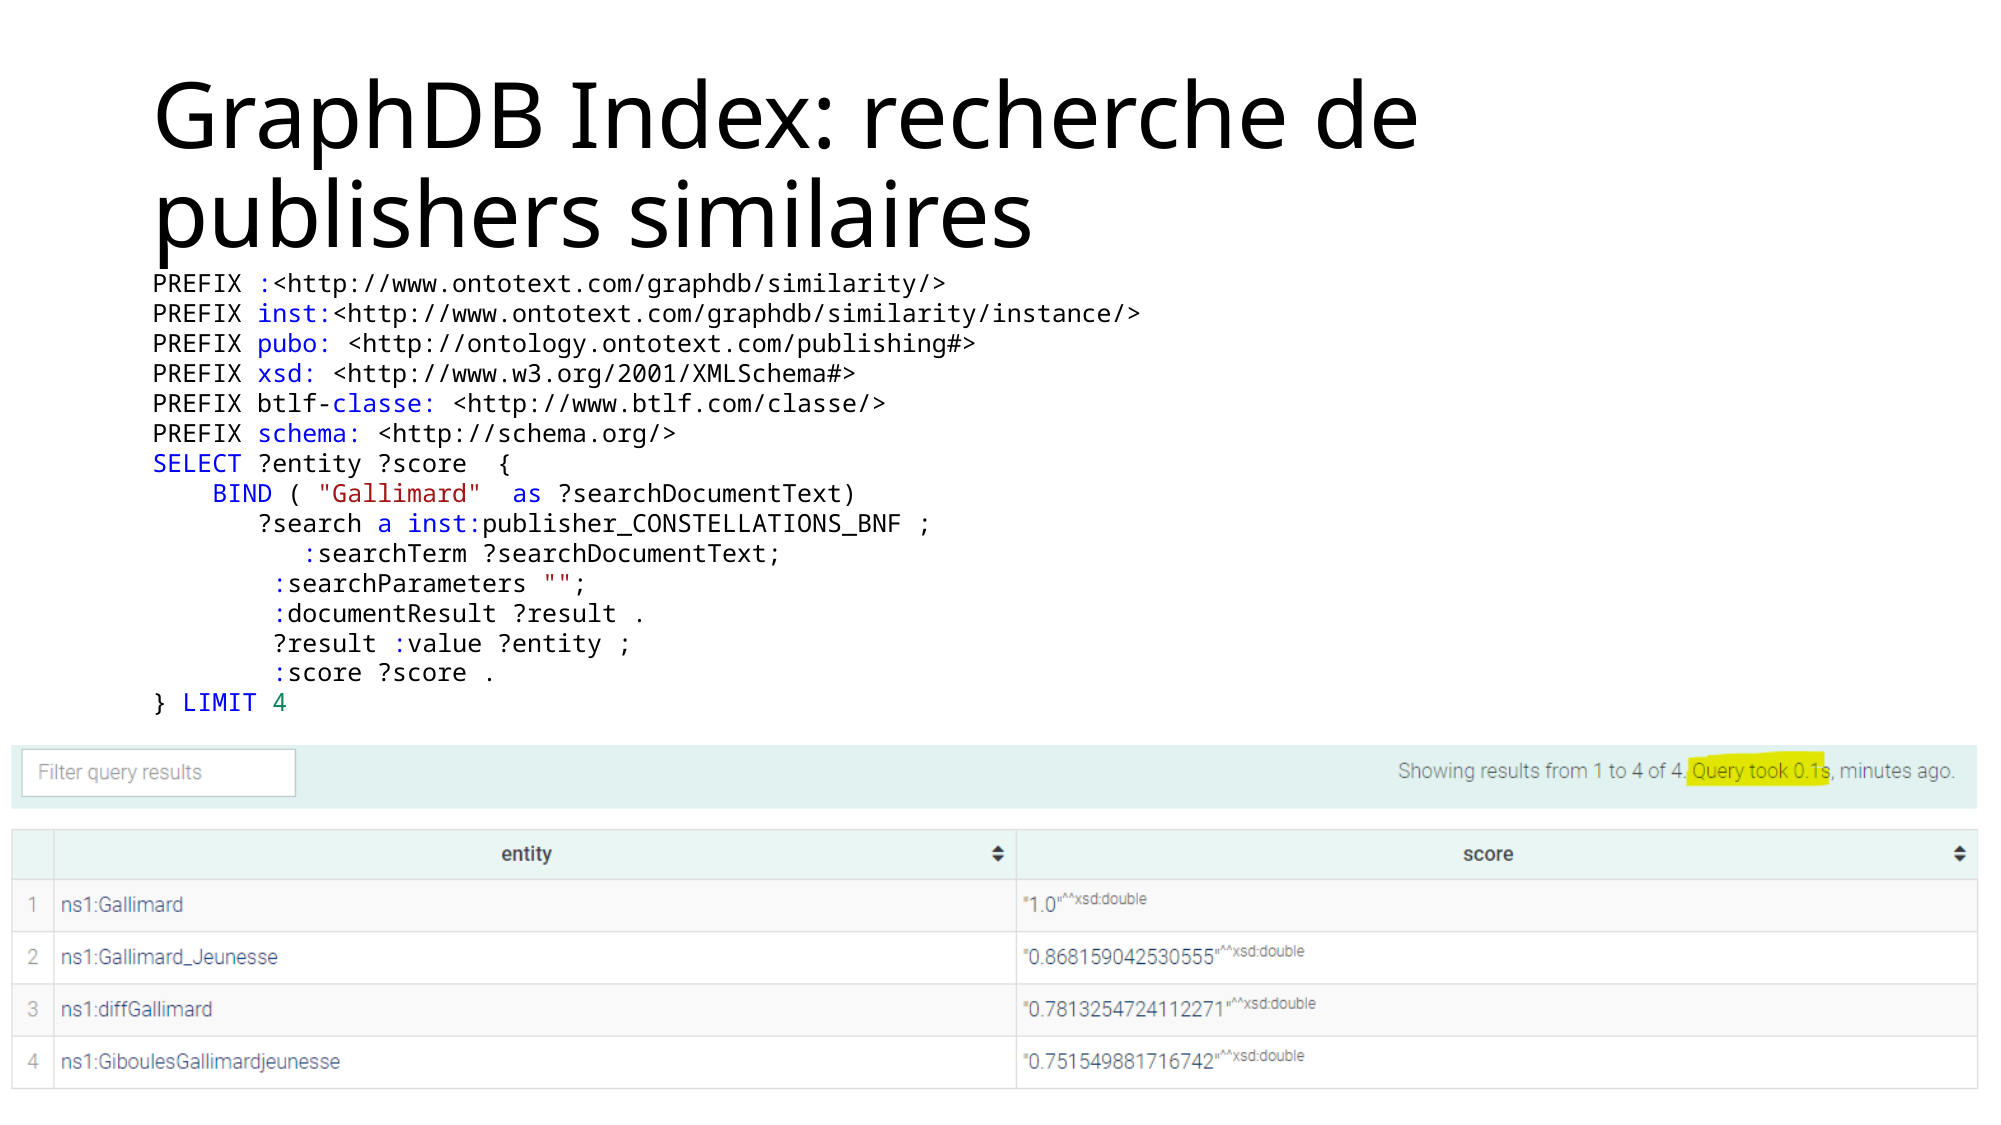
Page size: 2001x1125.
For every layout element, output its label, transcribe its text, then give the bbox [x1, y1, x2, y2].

picture [0, 745, 2000, 1116]
text_box PREFIX :<http://www.ontotext.com/graphdb/similarity/> PREFIX inst:<http://www.ontotext.com/graphdb/similarity/instance/> PREFIX pubo: <http://ontology.ontotext.com/publishing#> PREFIX xsd: <http://www.w3.org/2001/XMLSchema#> PREFIX btlf-classe: <http://www.btlf.com/classe/> PREFIX schema: <http://schema.org/> SELECT ?entity ?score { BIND ( "Gallimard" as ?searchDocumentText) ?search a inst:publisher_CONSTELLATIONS_BNF ; :searchTerm ?searchDocumentText; :searchParameters ""; :documentResult ?result . ?result :value ?entity ; :score ?score . } LIMIT 4 [137, 260, 1598, 725]
title GraphDB Index: recherche de publishers similaires [137, 59, 1863, 278]
